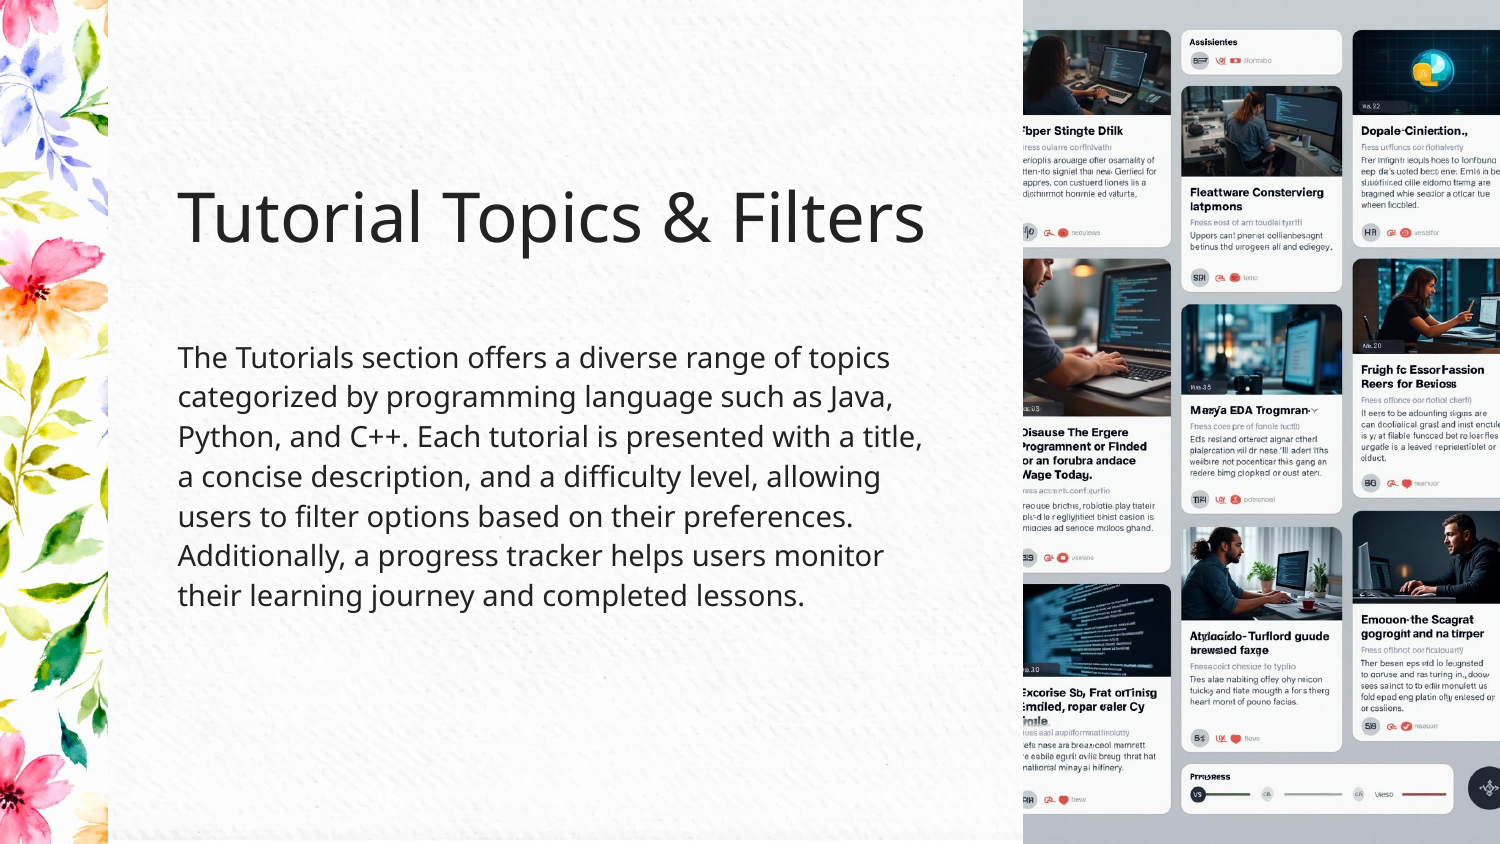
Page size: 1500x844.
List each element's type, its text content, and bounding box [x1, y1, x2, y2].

picture [0, 0, 108, 844]
picture [1022, 0, 1500, 844]
list The Tutorials section offers a diverse range of topics categorized by programming language such as Java, Python, and C++. Each tutorial is presented with a title, a concise description, and a difficulty level, allowing users to filter options based on their preferences. Additionally, a progress tracker helps users monitor their learning journey and completed lessons. [162, 321, 960, 797]
title Tutorial Topics & Filters [162, 65, 960, 278]
